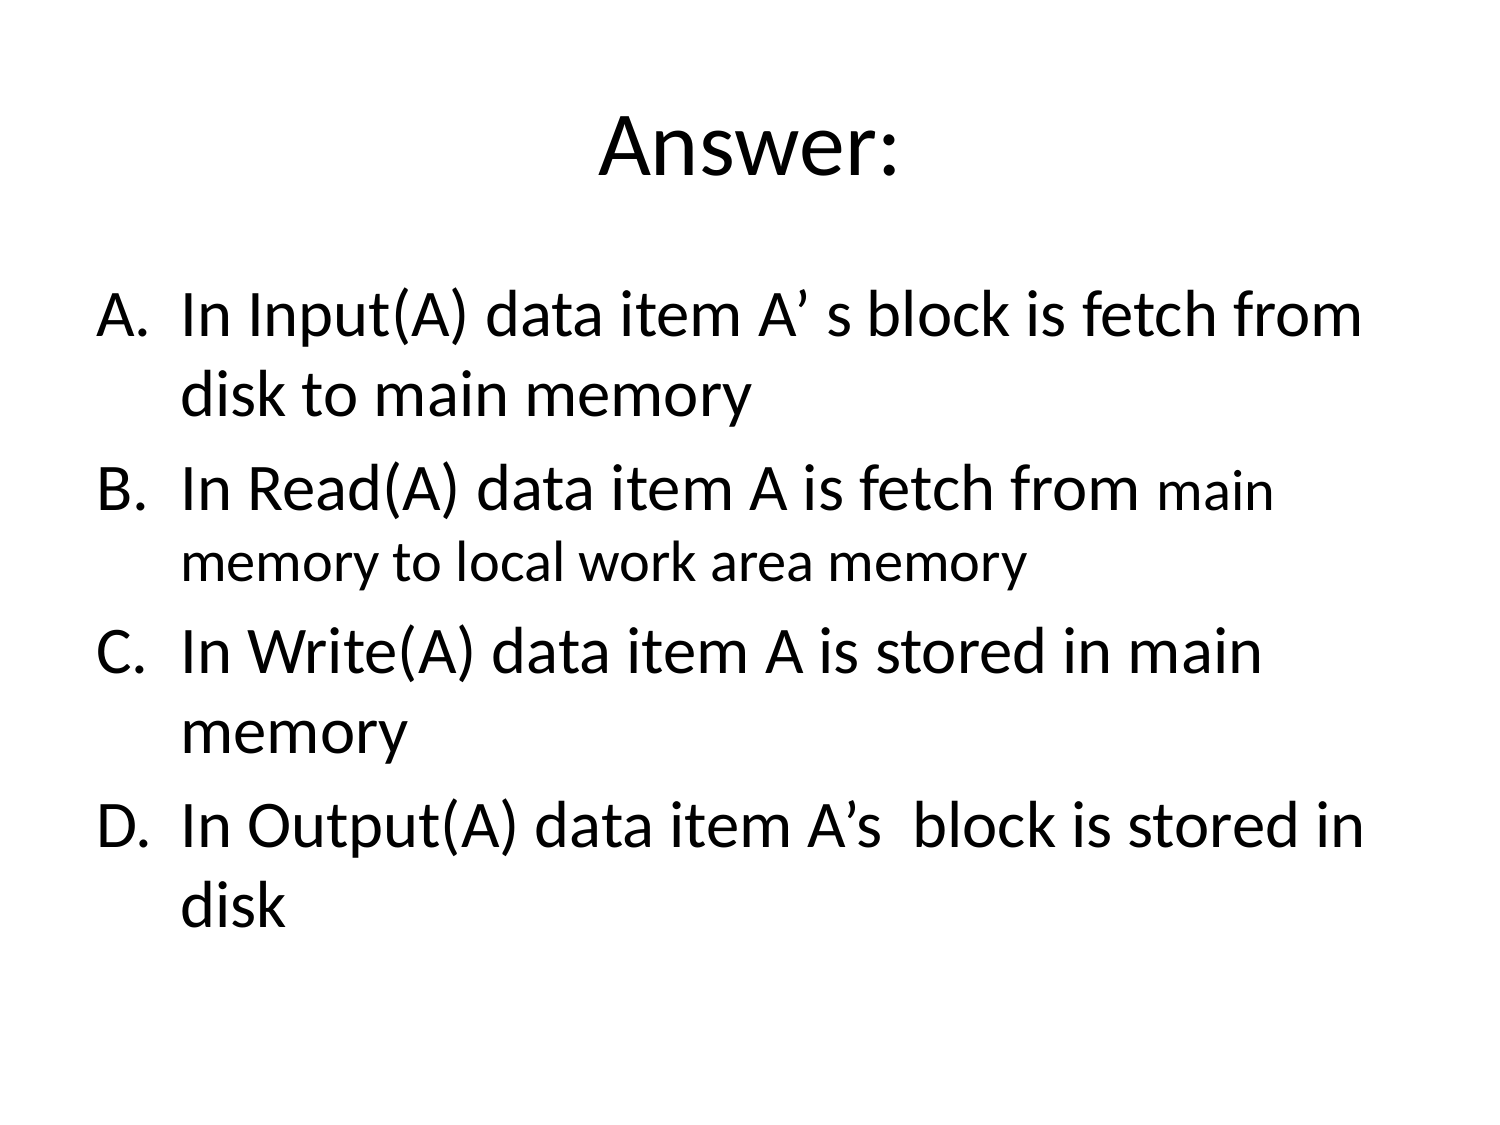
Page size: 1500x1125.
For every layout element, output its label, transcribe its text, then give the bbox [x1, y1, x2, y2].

list In Input(A) data item A’ s block is fetch from disk to main memory In Read(A) data item A is fetch from main memory to local work area memory In Write(A) data item A is stored in main memory In Output(A) data item A’s block is stored in disk [75, 262, 1425, 1005]
title Answer: [75, 45, 1425, 233]
